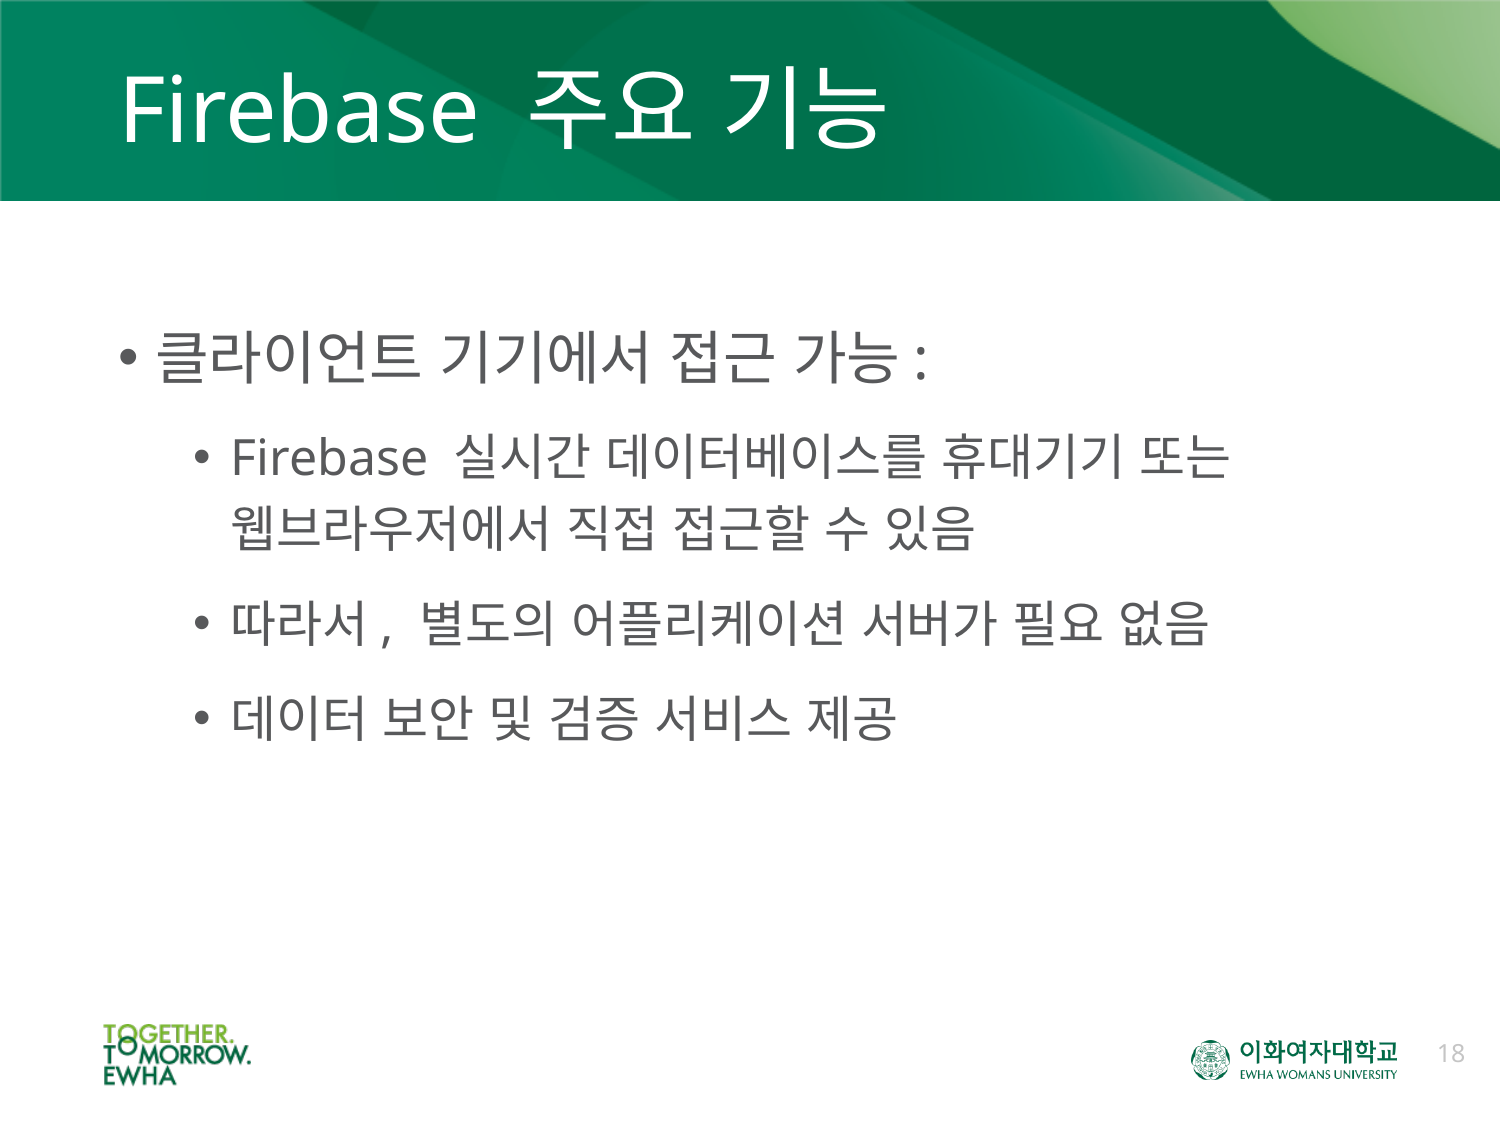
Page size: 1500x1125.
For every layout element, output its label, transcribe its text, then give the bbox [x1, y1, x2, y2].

picture [103, 1024, 251, 1087]
title Firebase 주요 기능 [103, 4, 1397, 222]
slide_number 18 [1142, 1024, 1481, 1085]
list 클라이언트 기기에서 접근 가능: Firebase 실시간 데이터베이스를 휴대기기 또는 웹브라우저에서 직접 접근할 수 있음 따라서, 별도의 어플리케이션 서버가 필요 없음 데이터 보안 및 검증 서비스 제공 [103, 299, 1397, 1014]
picture [0, 0, 1500, 201]
